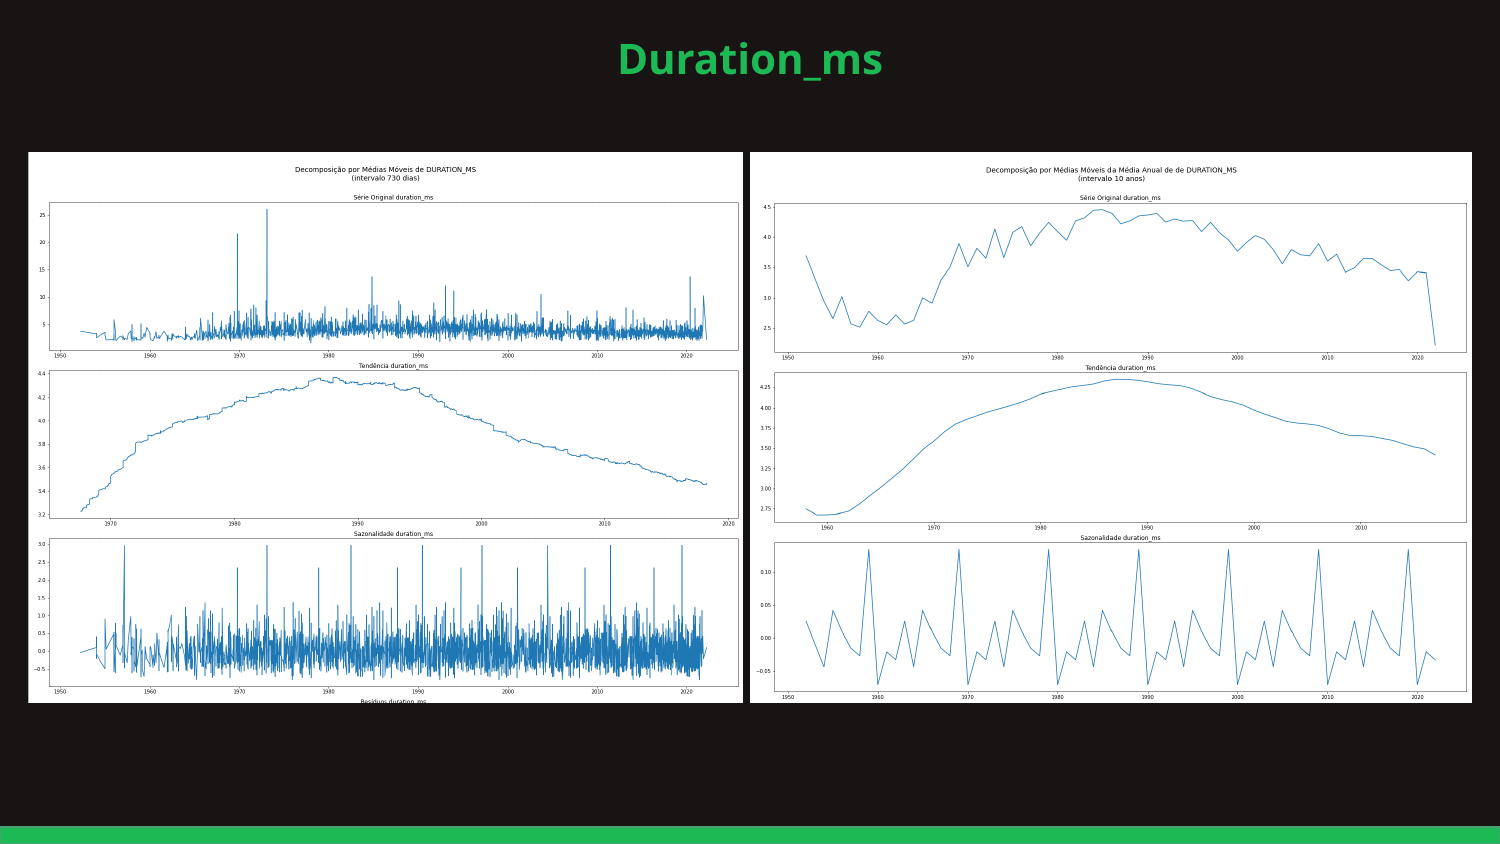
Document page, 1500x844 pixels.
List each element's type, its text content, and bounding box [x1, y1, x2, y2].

title Duration_ms [51, 17, 1449, 87]
picture [28, 152, 744, 703]
picture [749, 152, 1473, 703]
